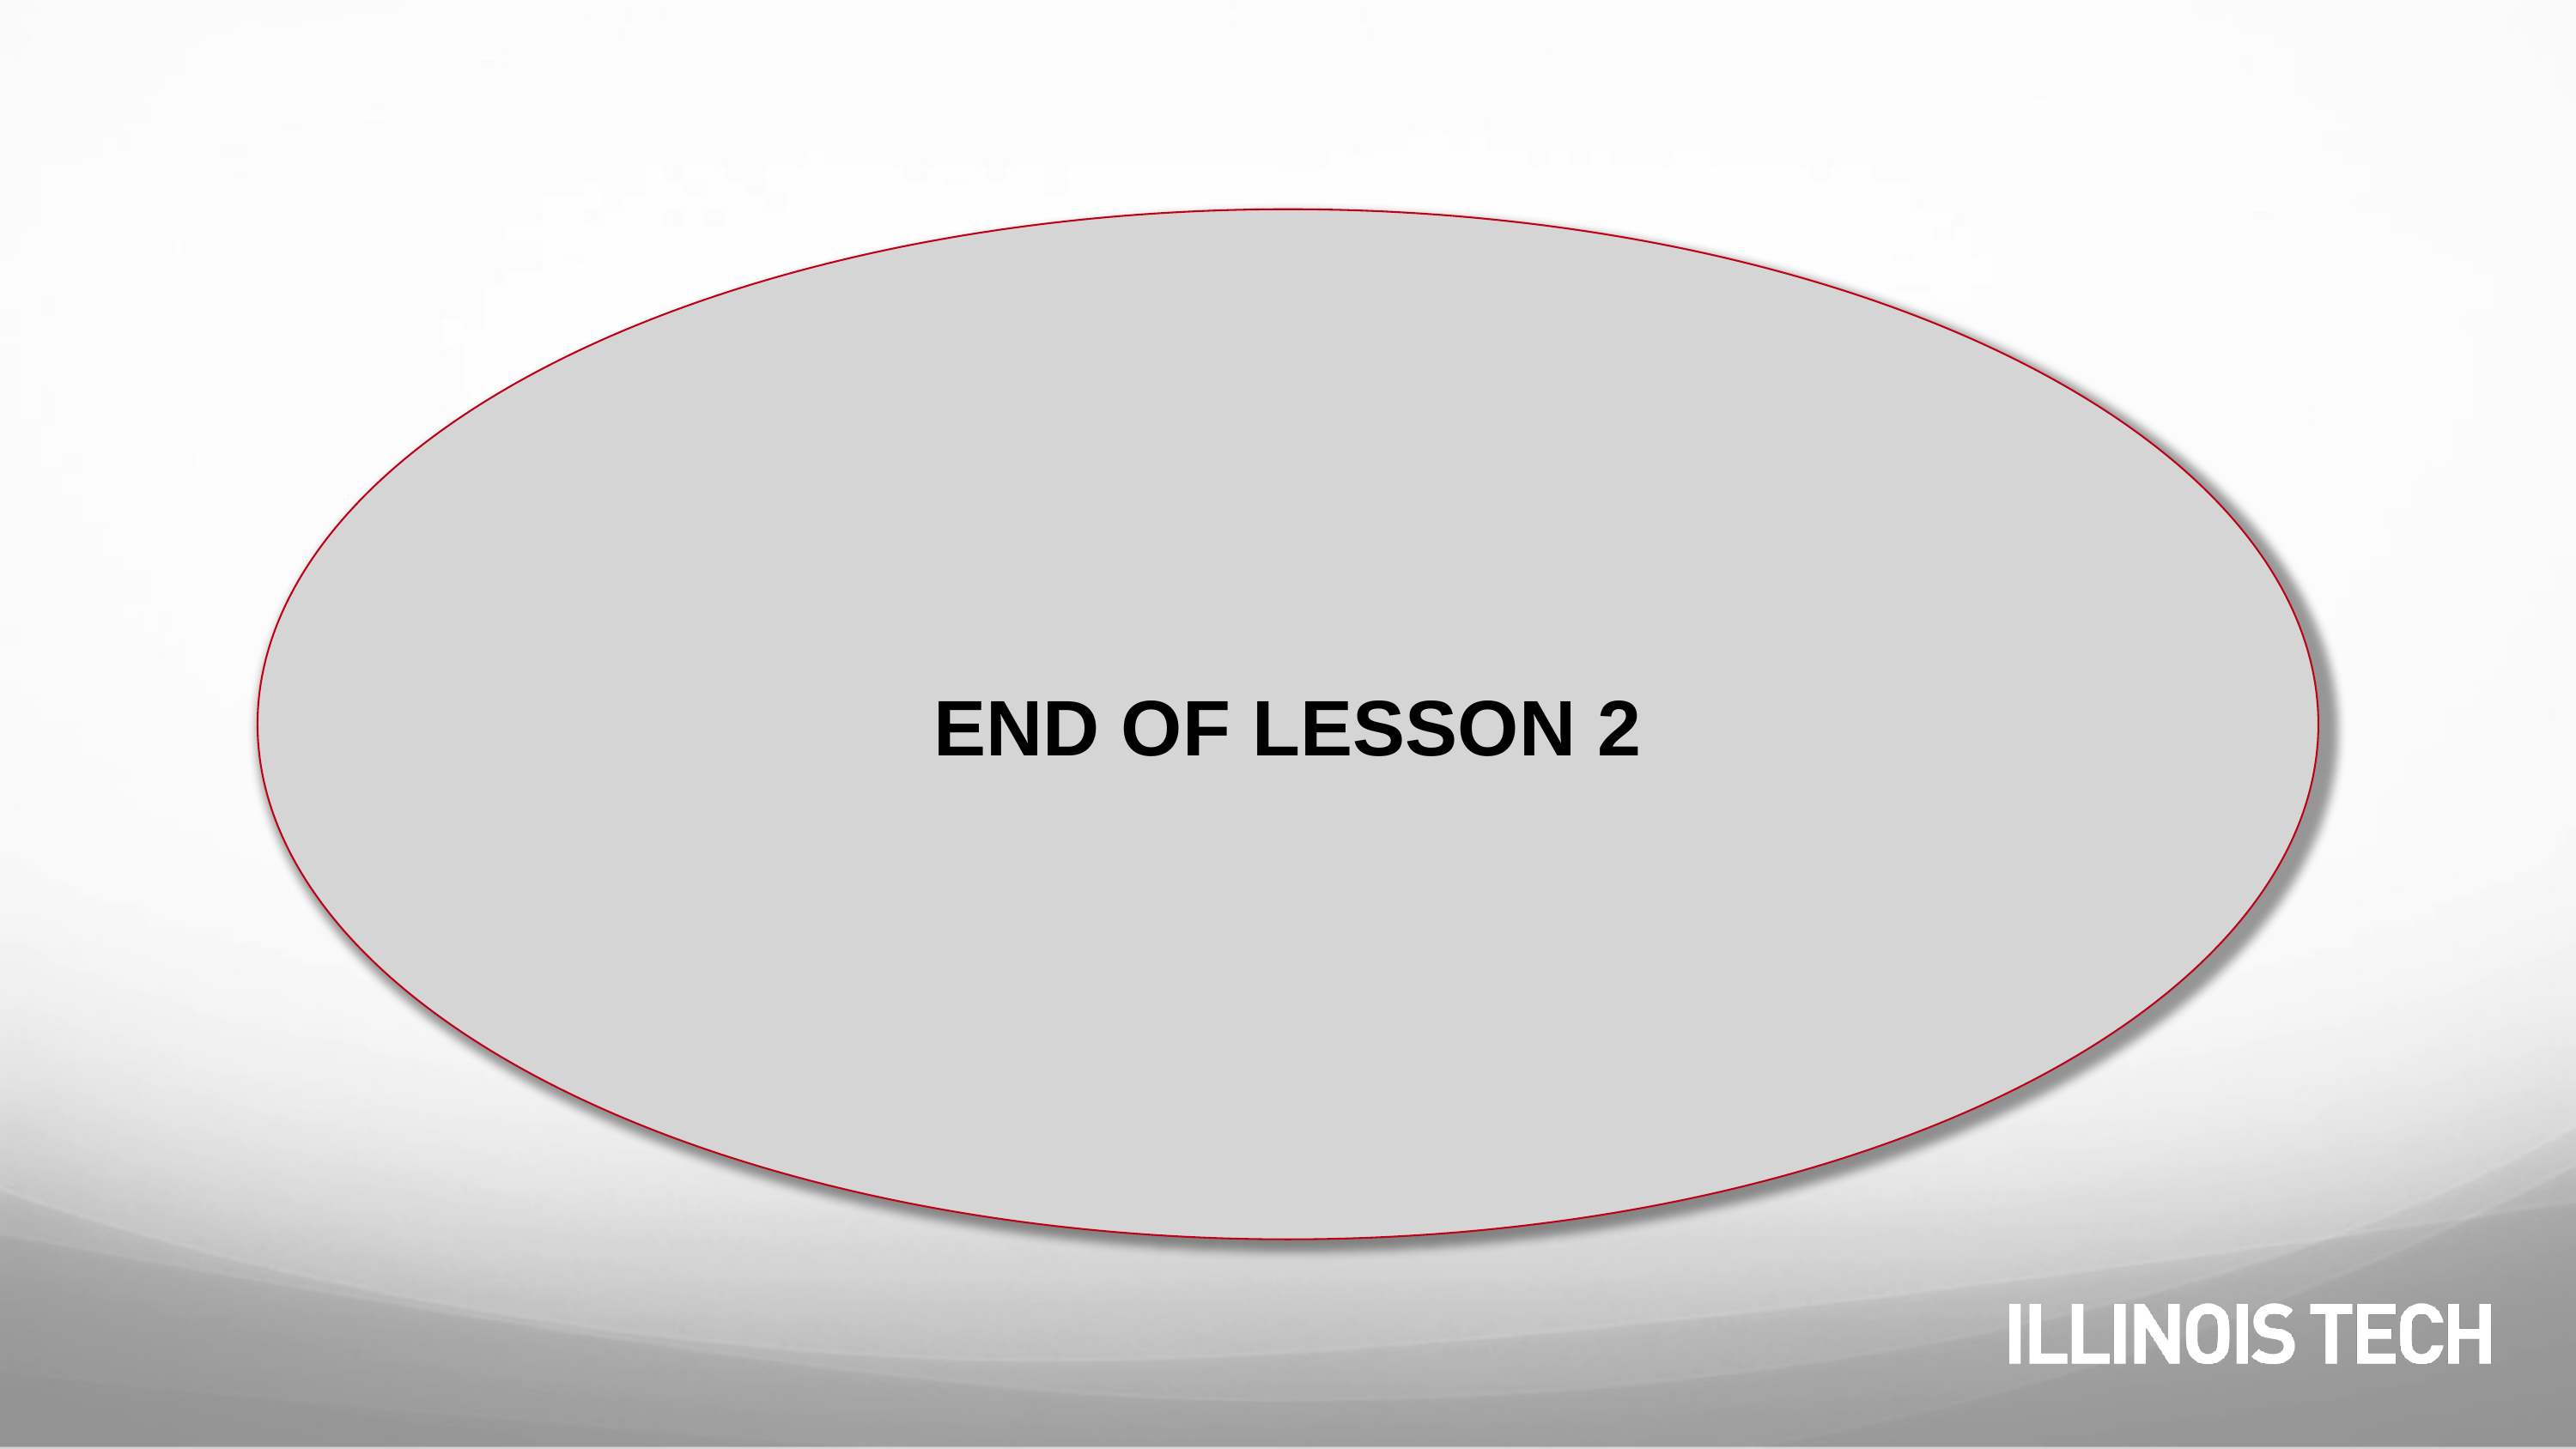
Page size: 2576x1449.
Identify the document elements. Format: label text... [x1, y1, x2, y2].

picture [0, 0, 2576, 1449]
text_box END OF LESSON 2 [256, 208, 2319, 1240]
